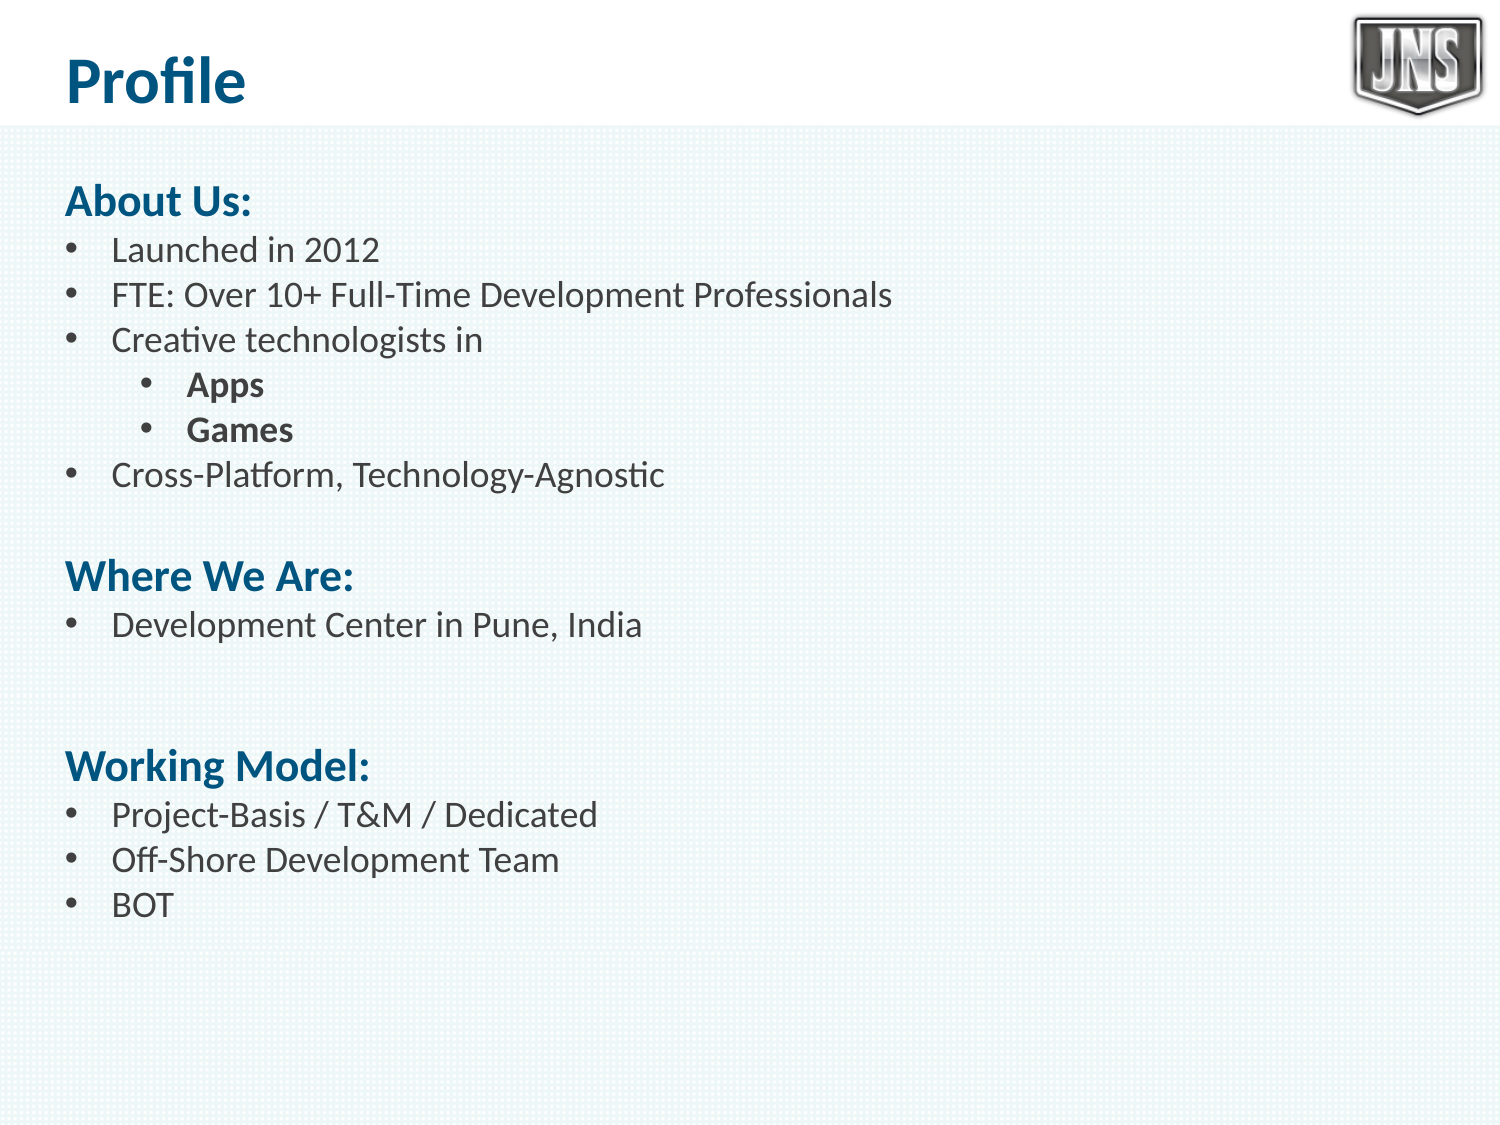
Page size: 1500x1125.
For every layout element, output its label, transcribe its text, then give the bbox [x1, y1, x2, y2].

picture [0, 126, 1500, 1125]
picture [1348, 12, 1488, 121]
text_box Where We Are: Development Center in Pune, India Working Model: Project-Basis / T&M / Dedicated Off-Shore Development Team BOT [50, 537, 838, 983]
text_box About Us: Launched in 2012 FTE: Over 10+ Full-Time Development Professionals Creative technologists in Apps Games Cross-Platform, Technology-Agnostic [49, 162, 1169, 503]
text_box Profile [51, 28, 263, 124]
